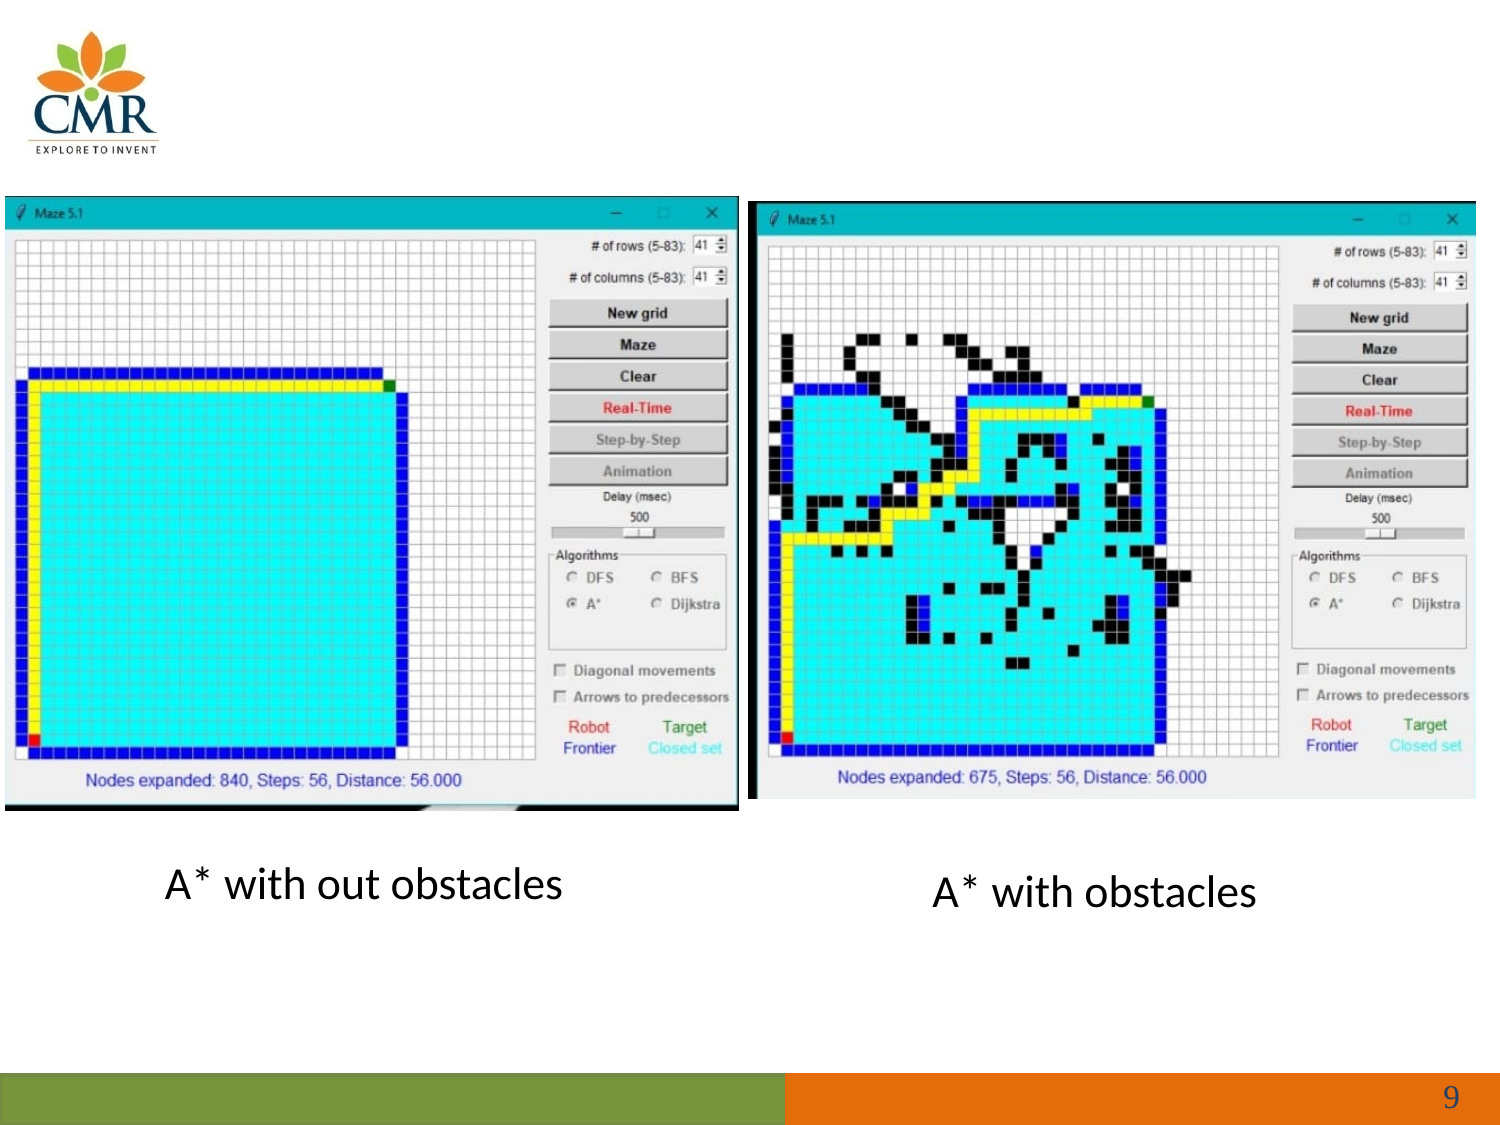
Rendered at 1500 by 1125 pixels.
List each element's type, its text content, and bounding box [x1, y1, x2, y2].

picture [748, 201, 1477, 799]
slide_number 9 [1125, 1065, 1475, 1125]
text_box A* with obstacles [917, 854, 1283, 925]
picture [5, 196, 739, 811]
picture [24, 29, 159, 163]
text_box A* with out obstacles [150, 846, 579, 916]
